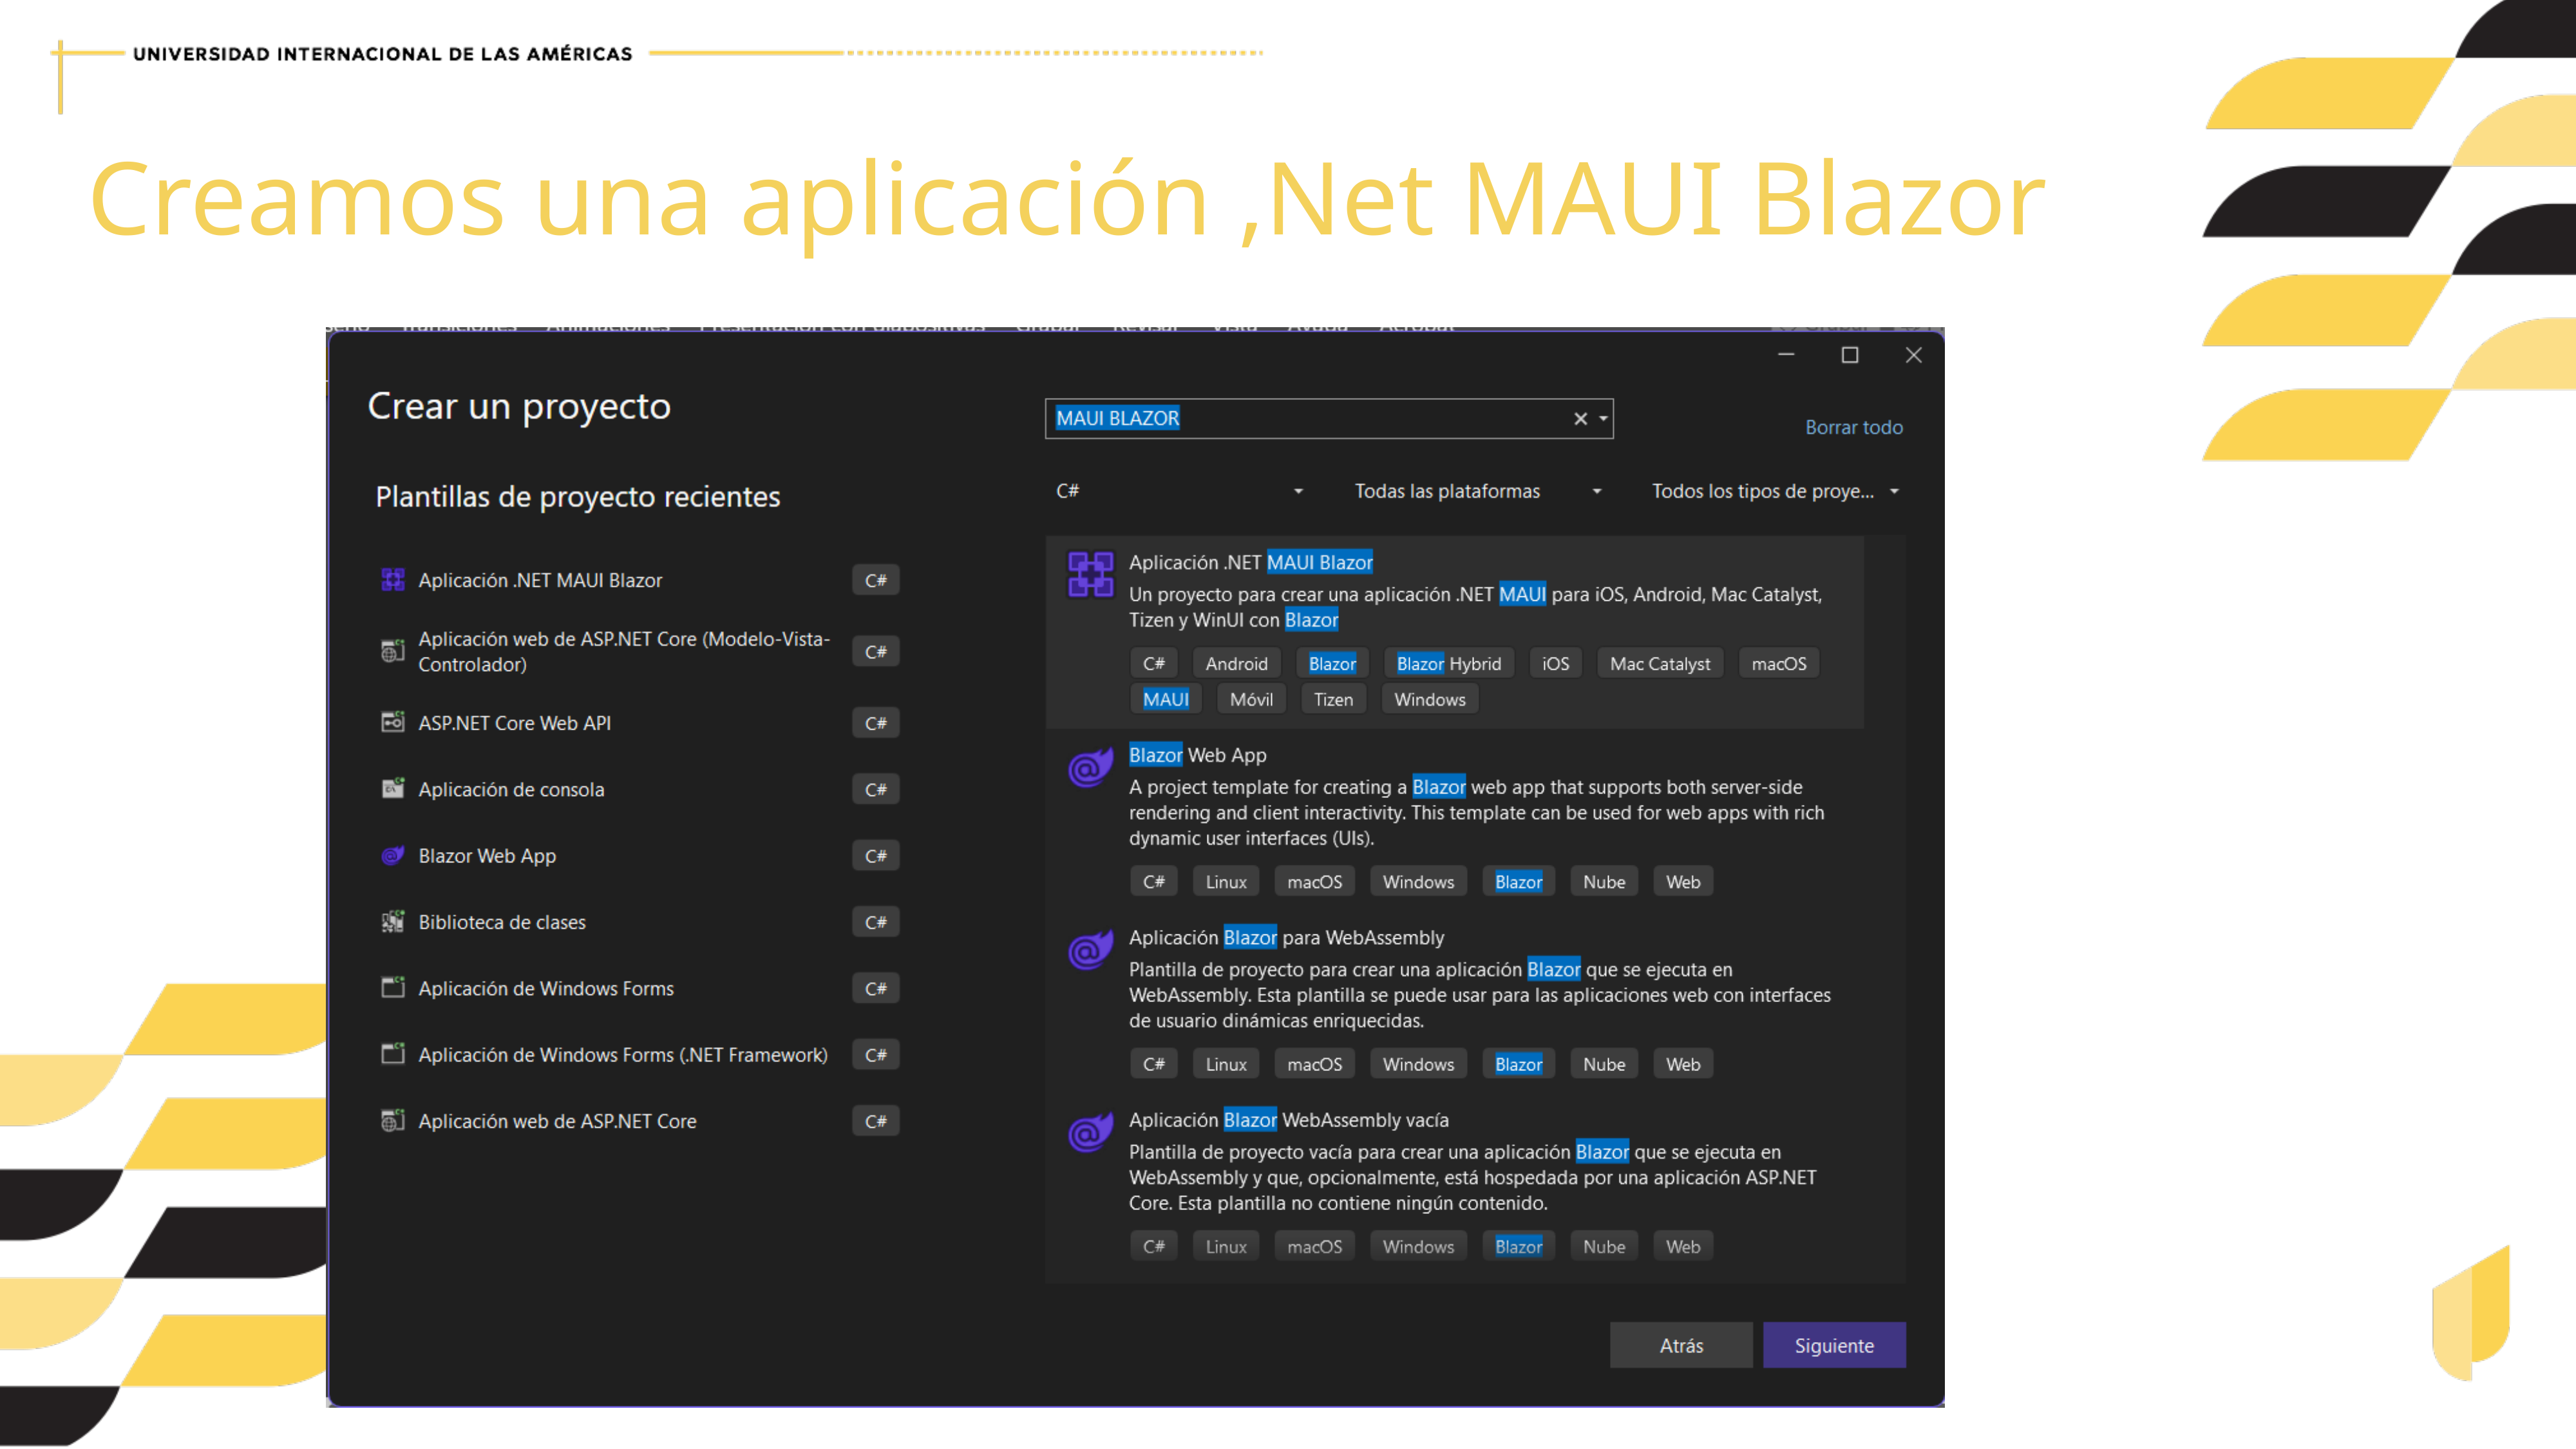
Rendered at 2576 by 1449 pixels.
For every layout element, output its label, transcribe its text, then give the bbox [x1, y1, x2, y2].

list Creamos una aplicación ,Net MAUI Blazor [81, 79, 2157, 312]
picture [0, 0, 2576, 1449]
